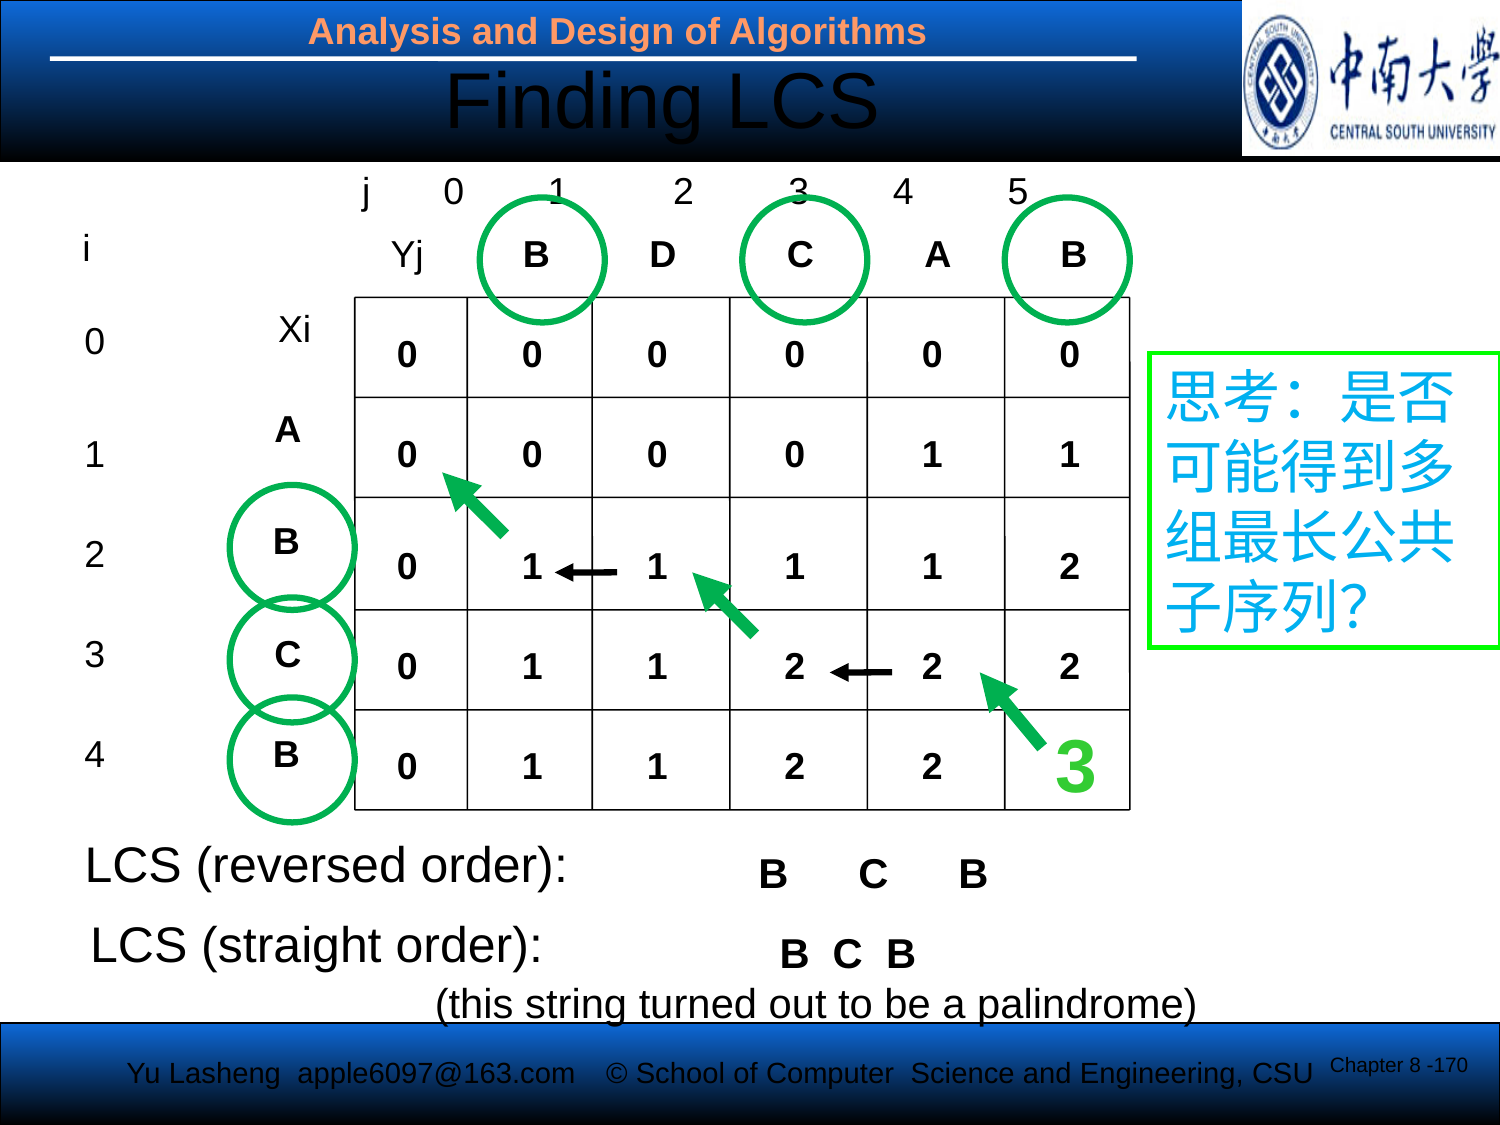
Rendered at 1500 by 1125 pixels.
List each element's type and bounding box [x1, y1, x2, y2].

text_box [375, 222, 439, 283]
text_box [943, 839, 1004, 905]
text_box [69, 722, 121, 783]
text_box [69, 309, 121, 370]
text_box [75, 905, 1214, 1034]
text_box [259, 397, 317, 458]
text_box [1149, 352, 1500, 648]
text_box [67, 216, 106, 277]
text_box [743, 839, 804, 905]
text_box [263, 297, 327, 358]
text_box [69, 824, 584, 900]
text_box [69, 622, 121, 683]
text_box [69, 522, 121, 583]
title [137, 42, 1188, 151]
text_box [843, 839, 904, 905]
text_box [69, 422, 121, 483]
text_box [229, 159, 1130, 823]
slide_number [1293, 1044, 1484, 1120]
picture [1242, 0, 1500, 156]
